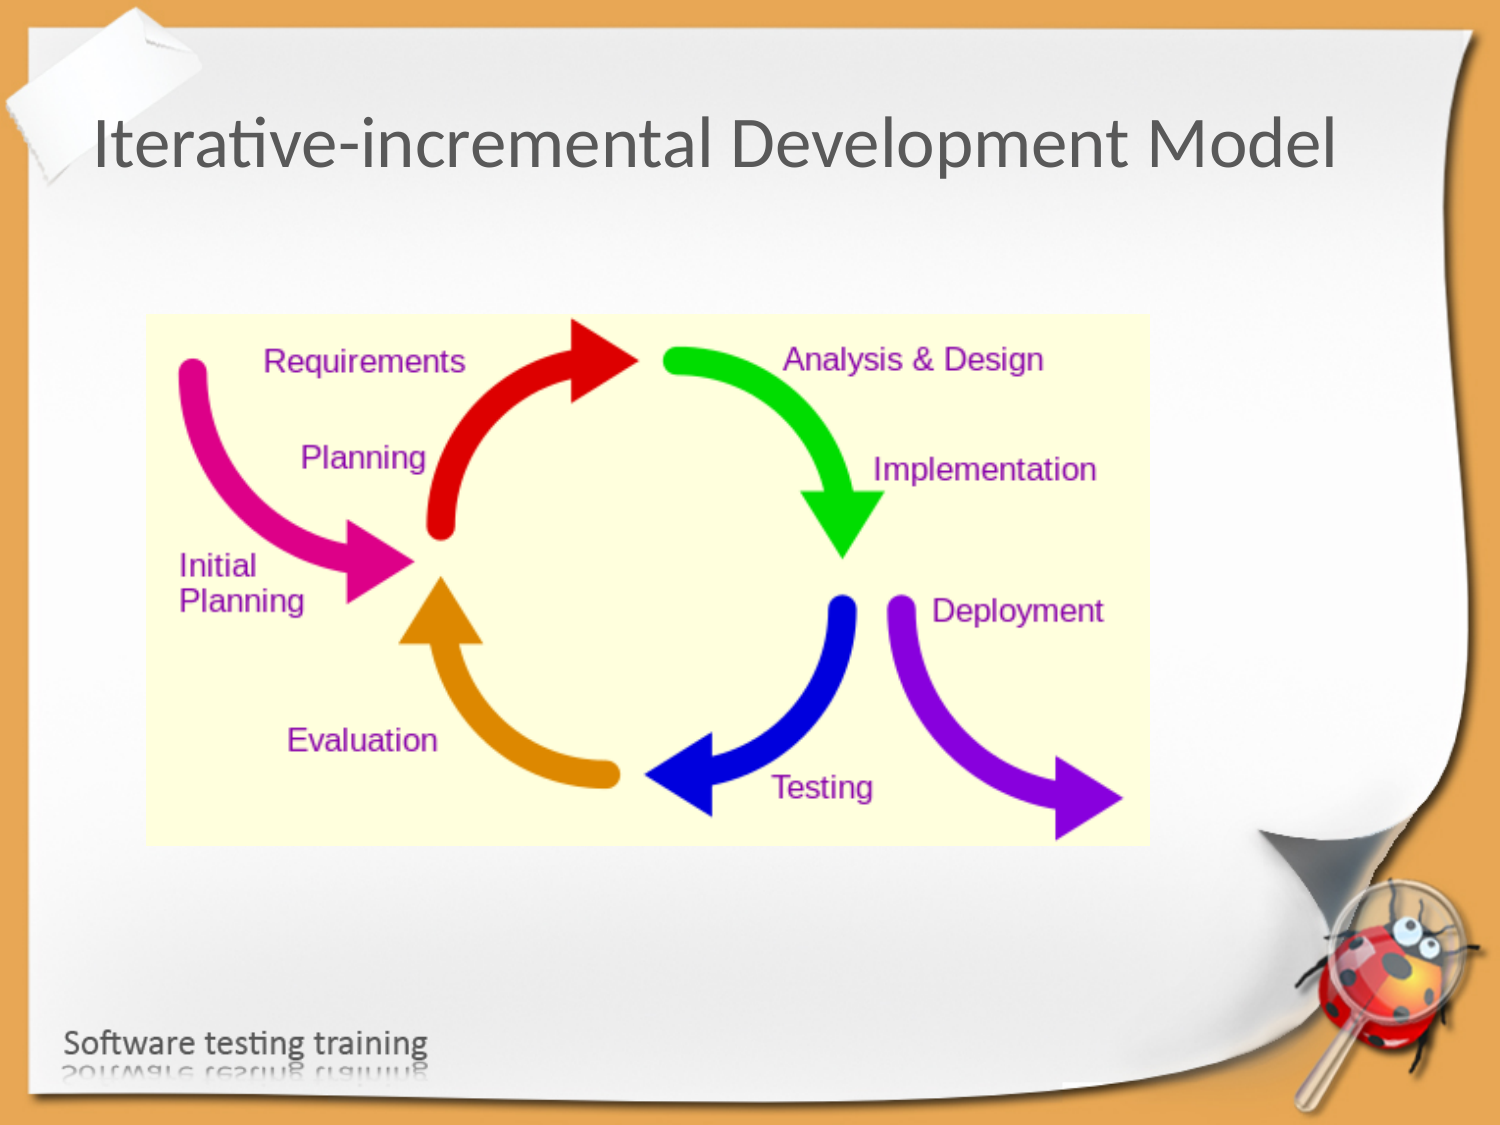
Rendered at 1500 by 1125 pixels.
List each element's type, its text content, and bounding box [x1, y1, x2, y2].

text_box Iterative-incremental Development Model [77, 87, 1355, 190]
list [146, 314, 1151, 846]
picture [0, 0, 1500, 1125]
